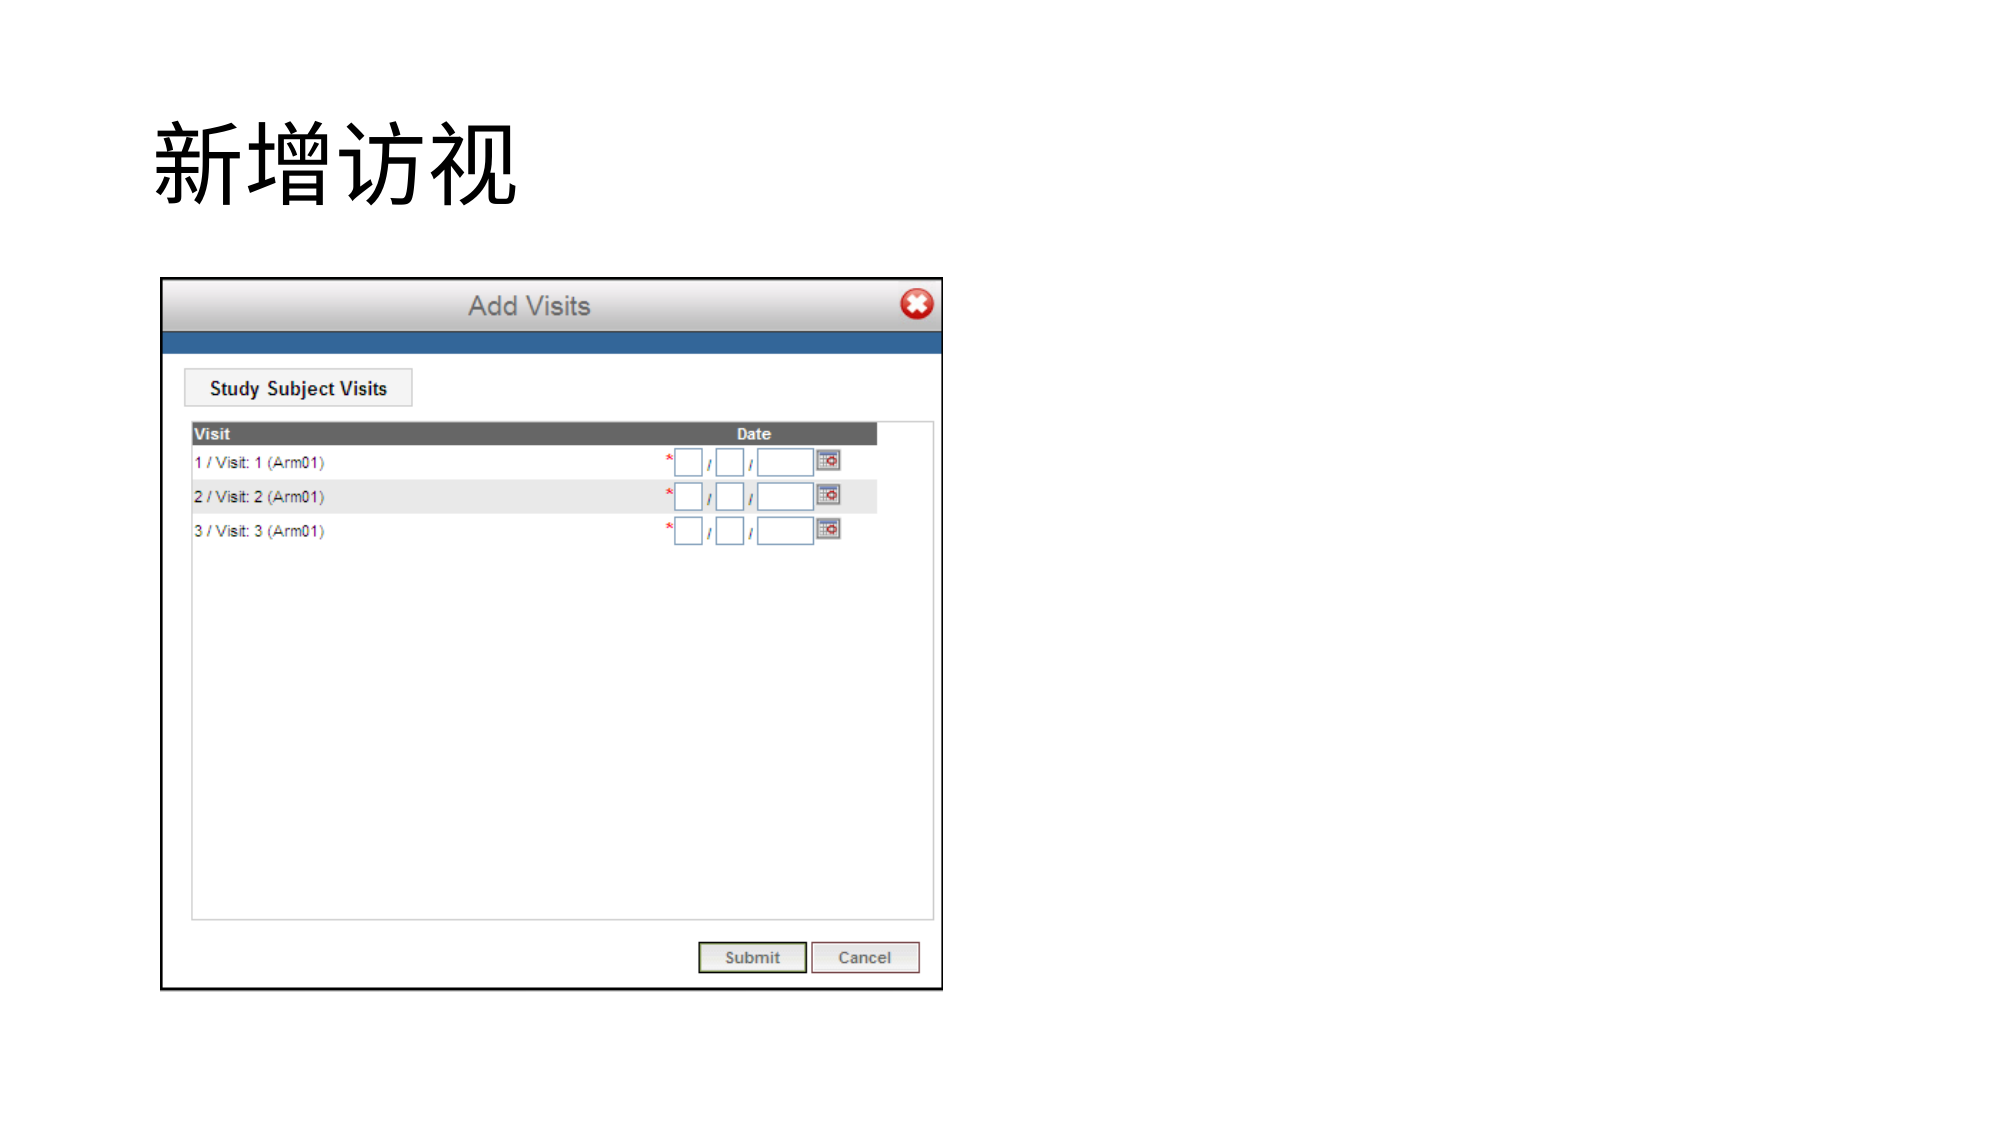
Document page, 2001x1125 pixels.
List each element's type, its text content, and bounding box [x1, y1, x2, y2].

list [160, 277, 943, 992]
title 新增访视 [137, 59, 1863, 278]
